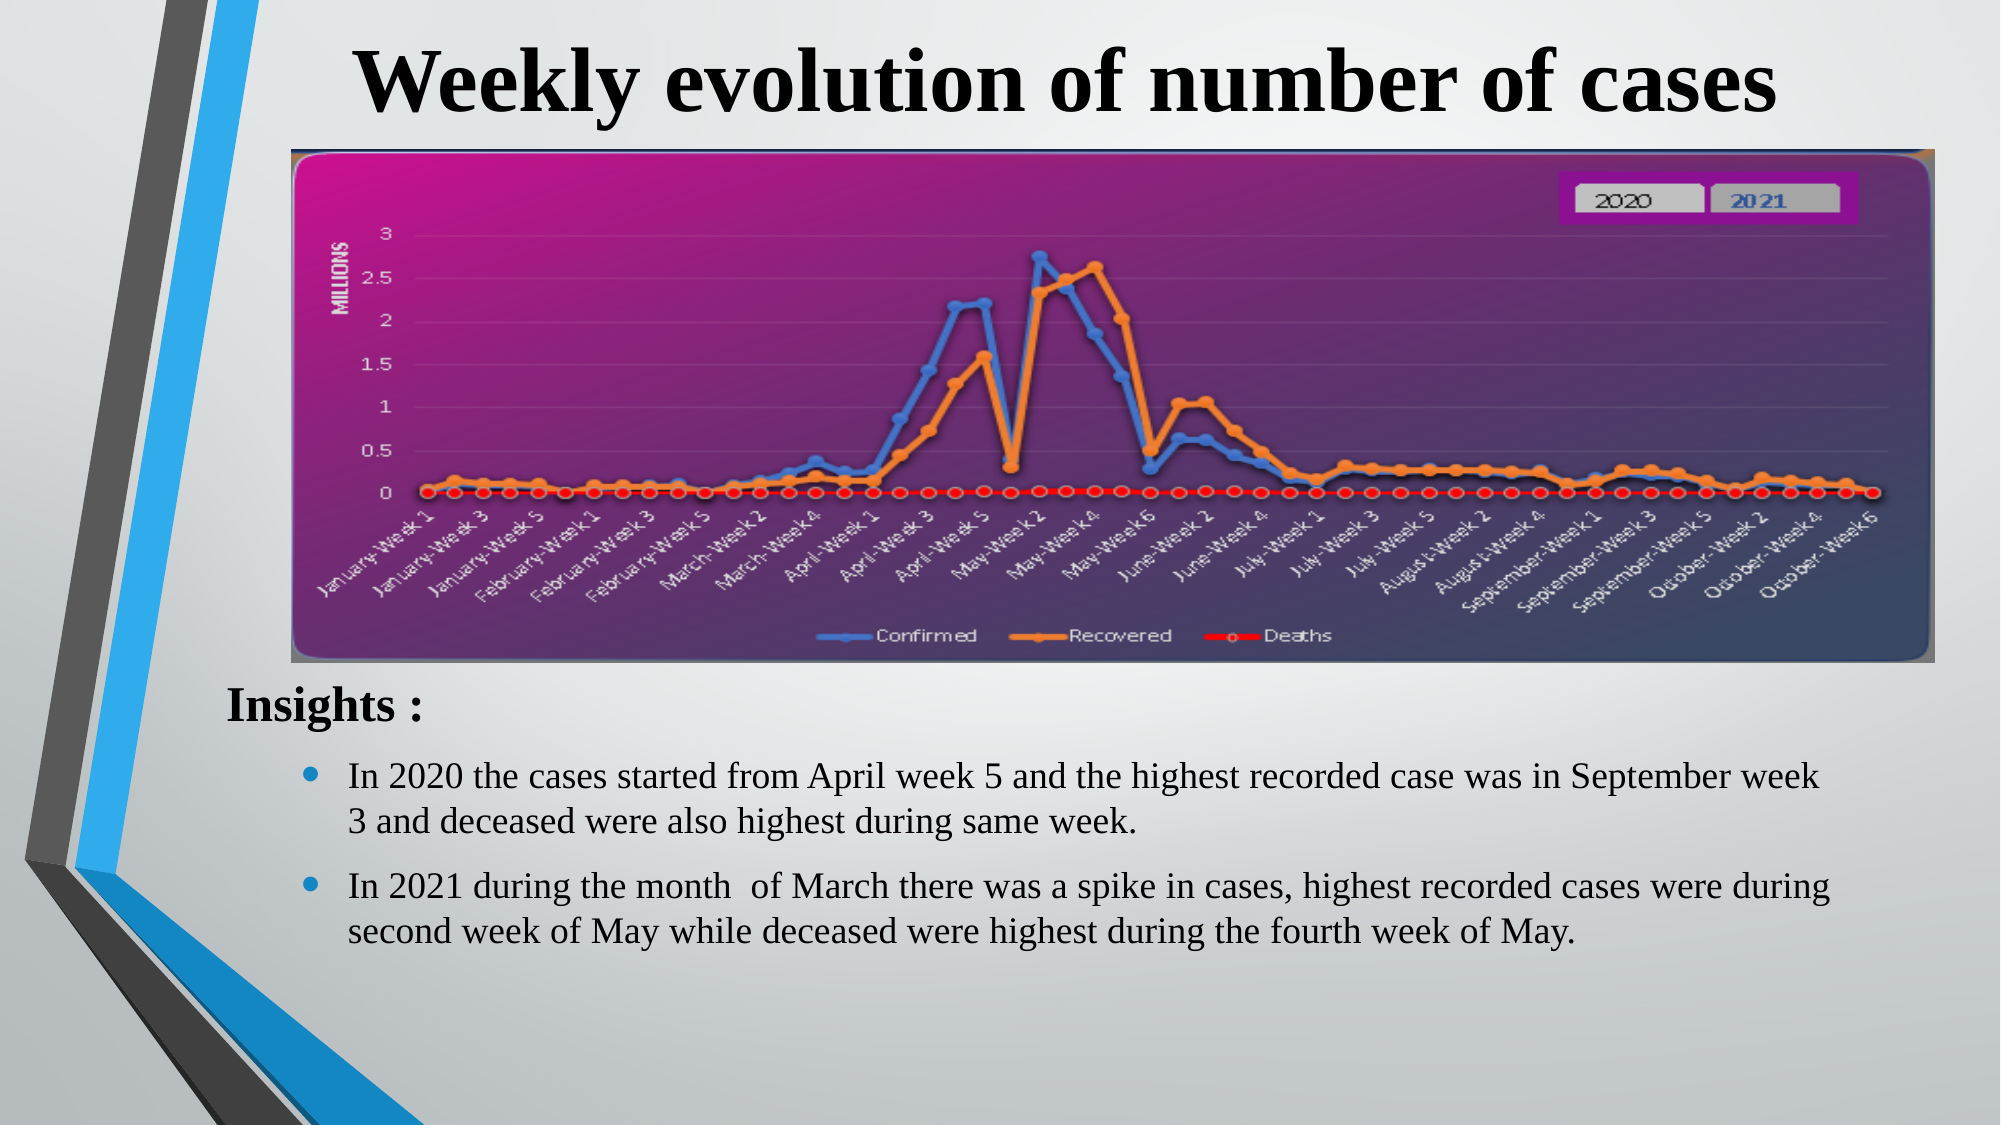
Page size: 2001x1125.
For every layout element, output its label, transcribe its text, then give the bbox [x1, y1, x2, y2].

title Weekly evolution of number of cases [276, 76, 1855, 183]
picture [290, 149, 1935, 663]
list Insights : In 2020 the cases started from April week 5 and the highest recorded case was in September week 3 and deceased were also highest during same week. In 2021 during the month of March there was a spike in cases, highest recorded cases were during second week of May while deceased were highest during the fourth week of May. [211, 497, 1855, 1125]
